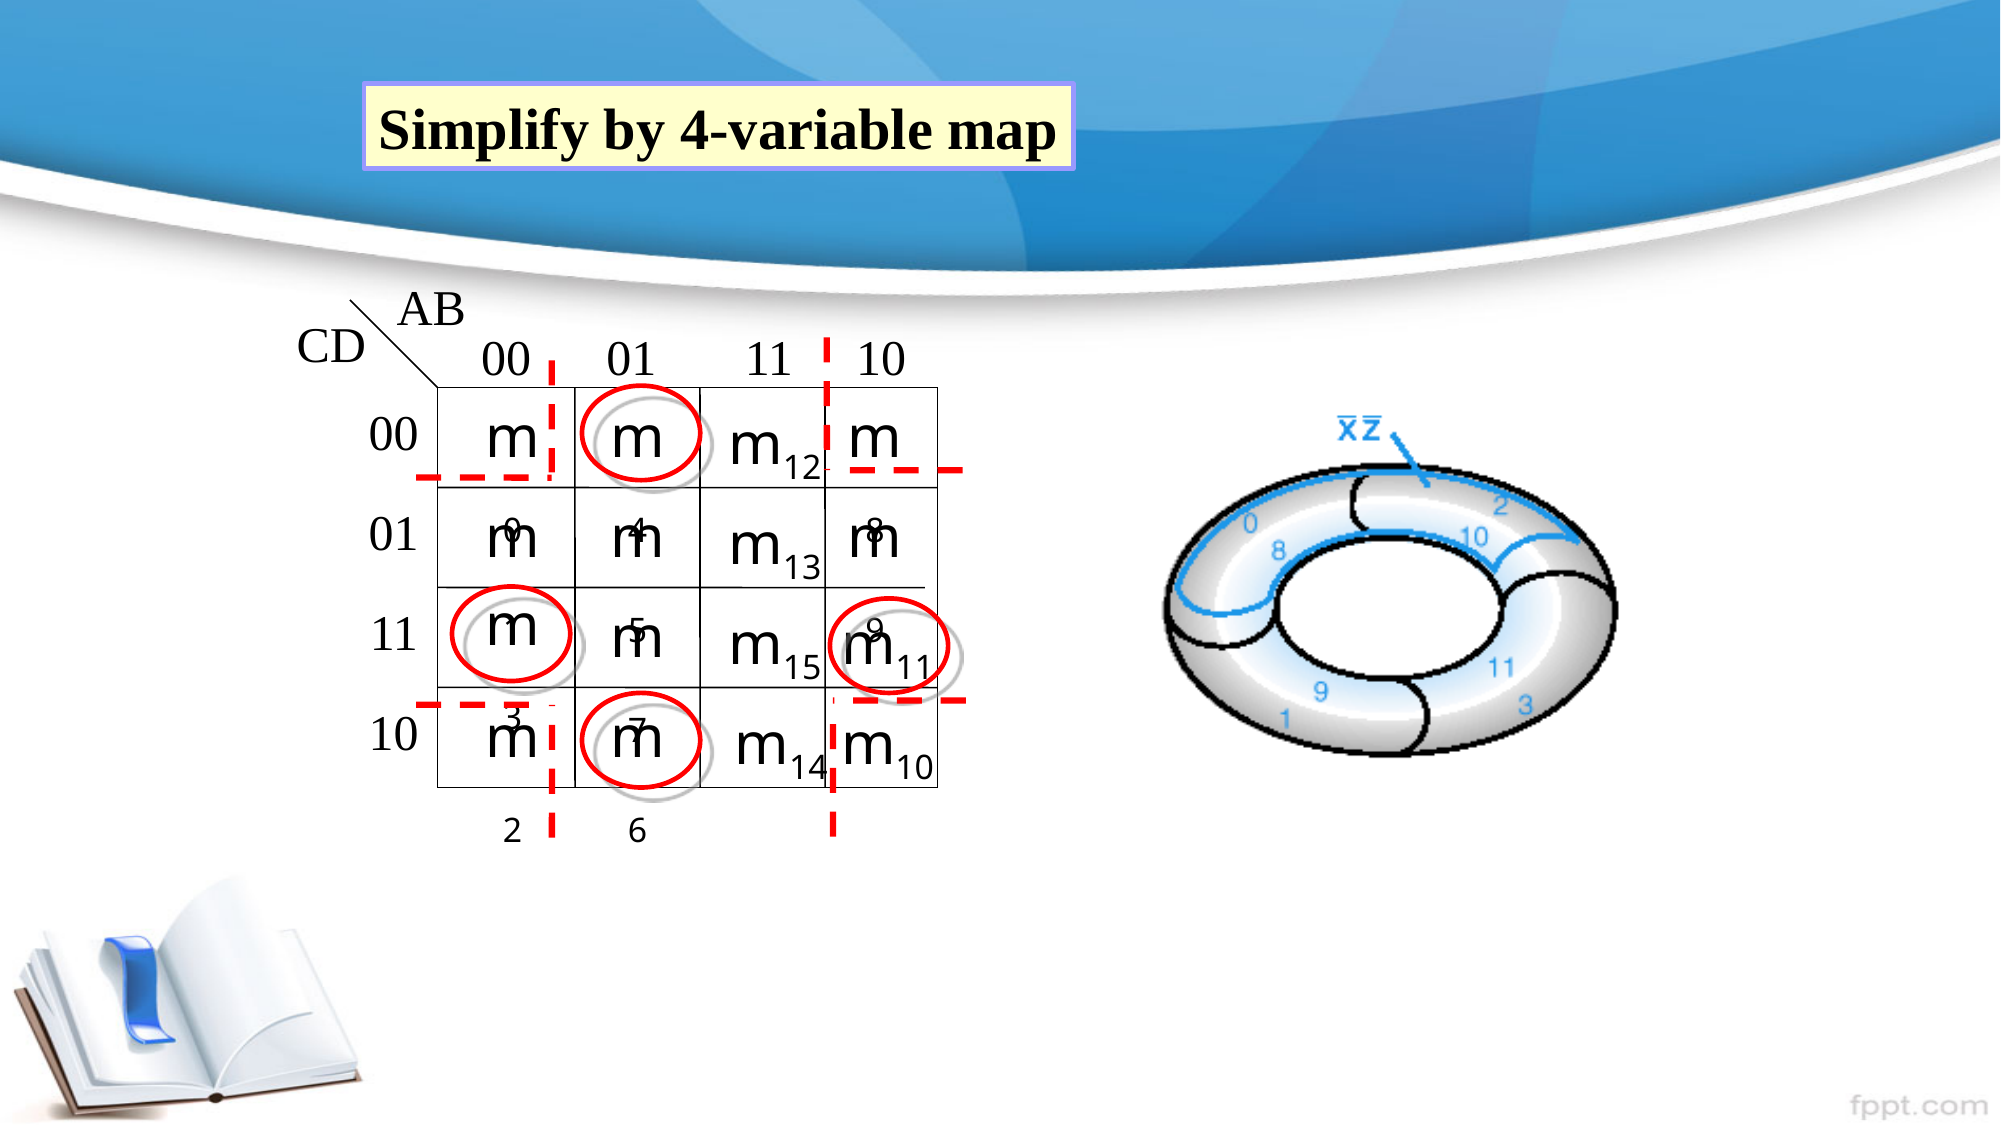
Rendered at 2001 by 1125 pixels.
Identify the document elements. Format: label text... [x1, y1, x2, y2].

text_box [415, 337, 966, 838]
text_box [274, 274, 951, 788]
text_box Simplify by 4-variable map [364, 83, 1074, 169]
picture [0, 0, 2001, 1125]
